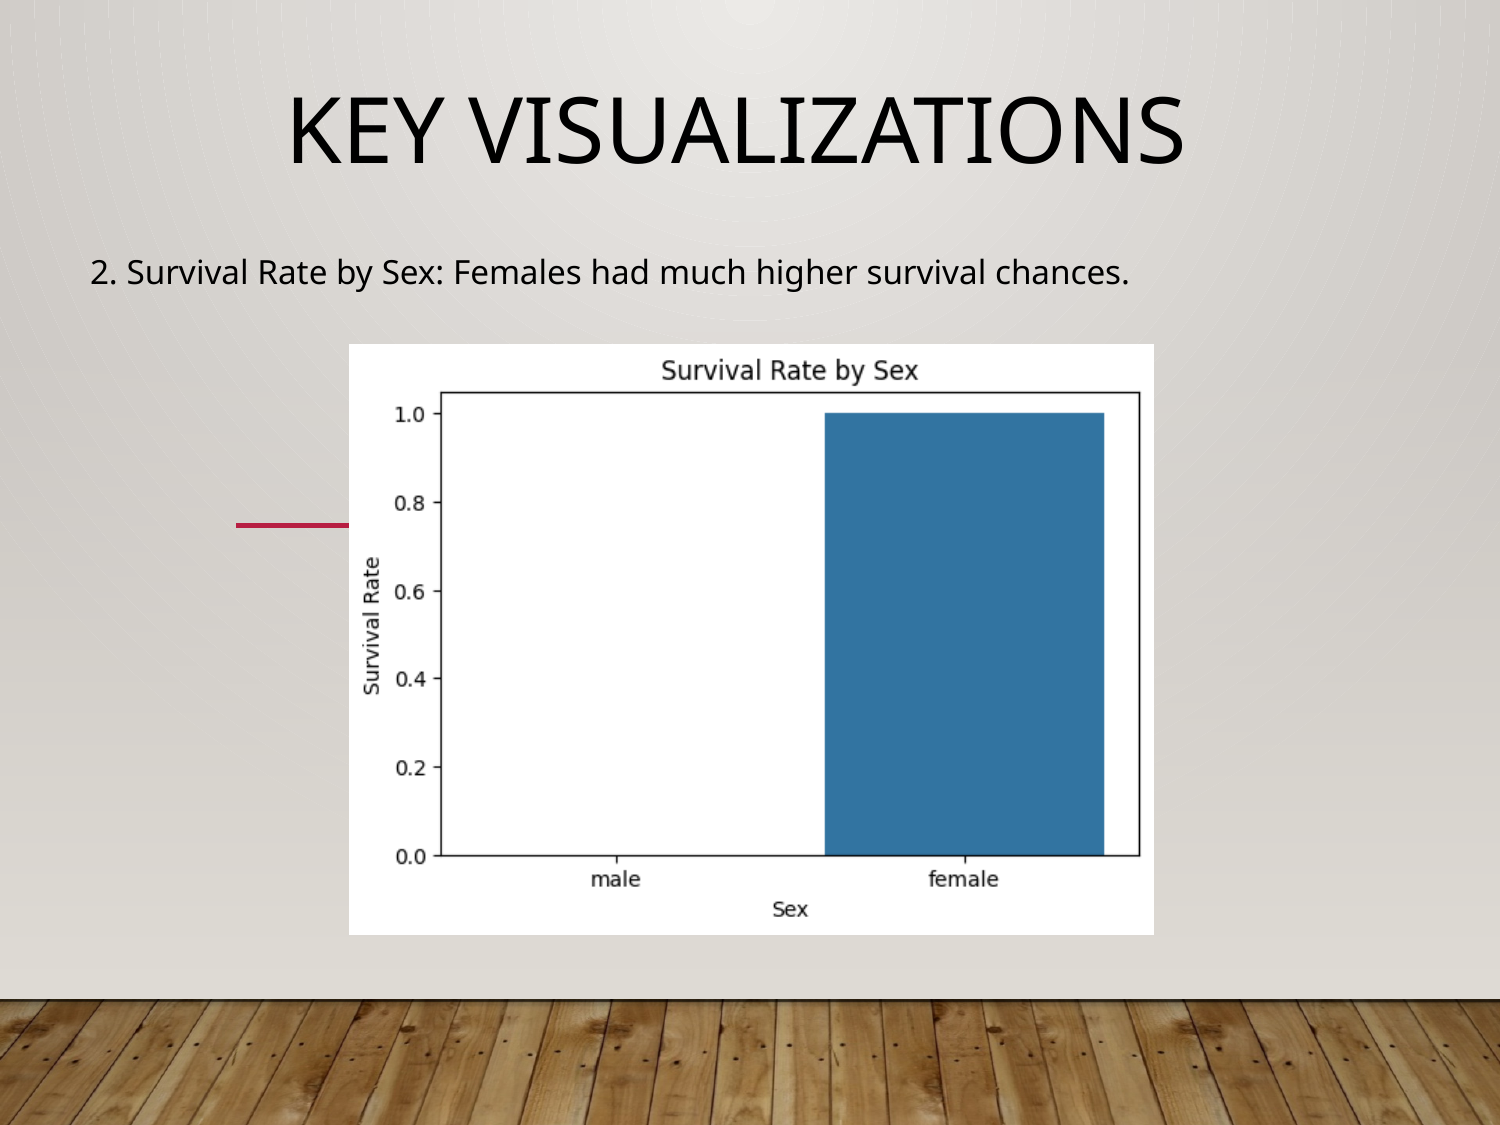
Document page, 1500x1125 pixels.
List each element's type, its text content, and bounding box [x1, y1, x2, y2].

list 2. Survival Rate by Sex: Females had much higher survival chances. [75, 235, 1410, 311]
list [349, 344, 1154, 935]
title Key Visualizations [75, 44, 1398, 191]
picture [0, 999, 1500, 1125]
